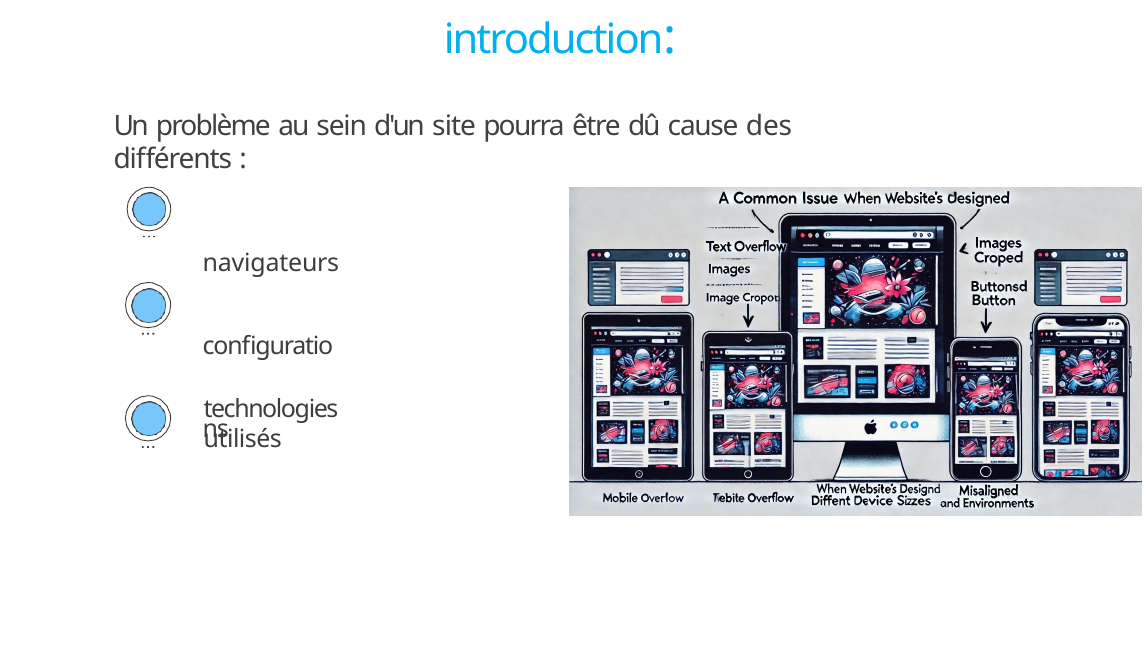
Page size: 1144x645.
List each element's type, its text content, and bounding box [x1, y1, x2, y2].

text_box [124, 281, 172, 335]
title introduction: [441, 1, 697, 112]
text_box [124, 394, 172, 449]
text_box technologies utilisés [201, 390, 405, 453]
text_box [126, 186, 172, 238]
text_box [568, 186, 1142, 516]
text_box Un problème au sein d'un site pourra être dû cause des différents : navigateurs conﬁgurations [111, 104, 851, 443]
